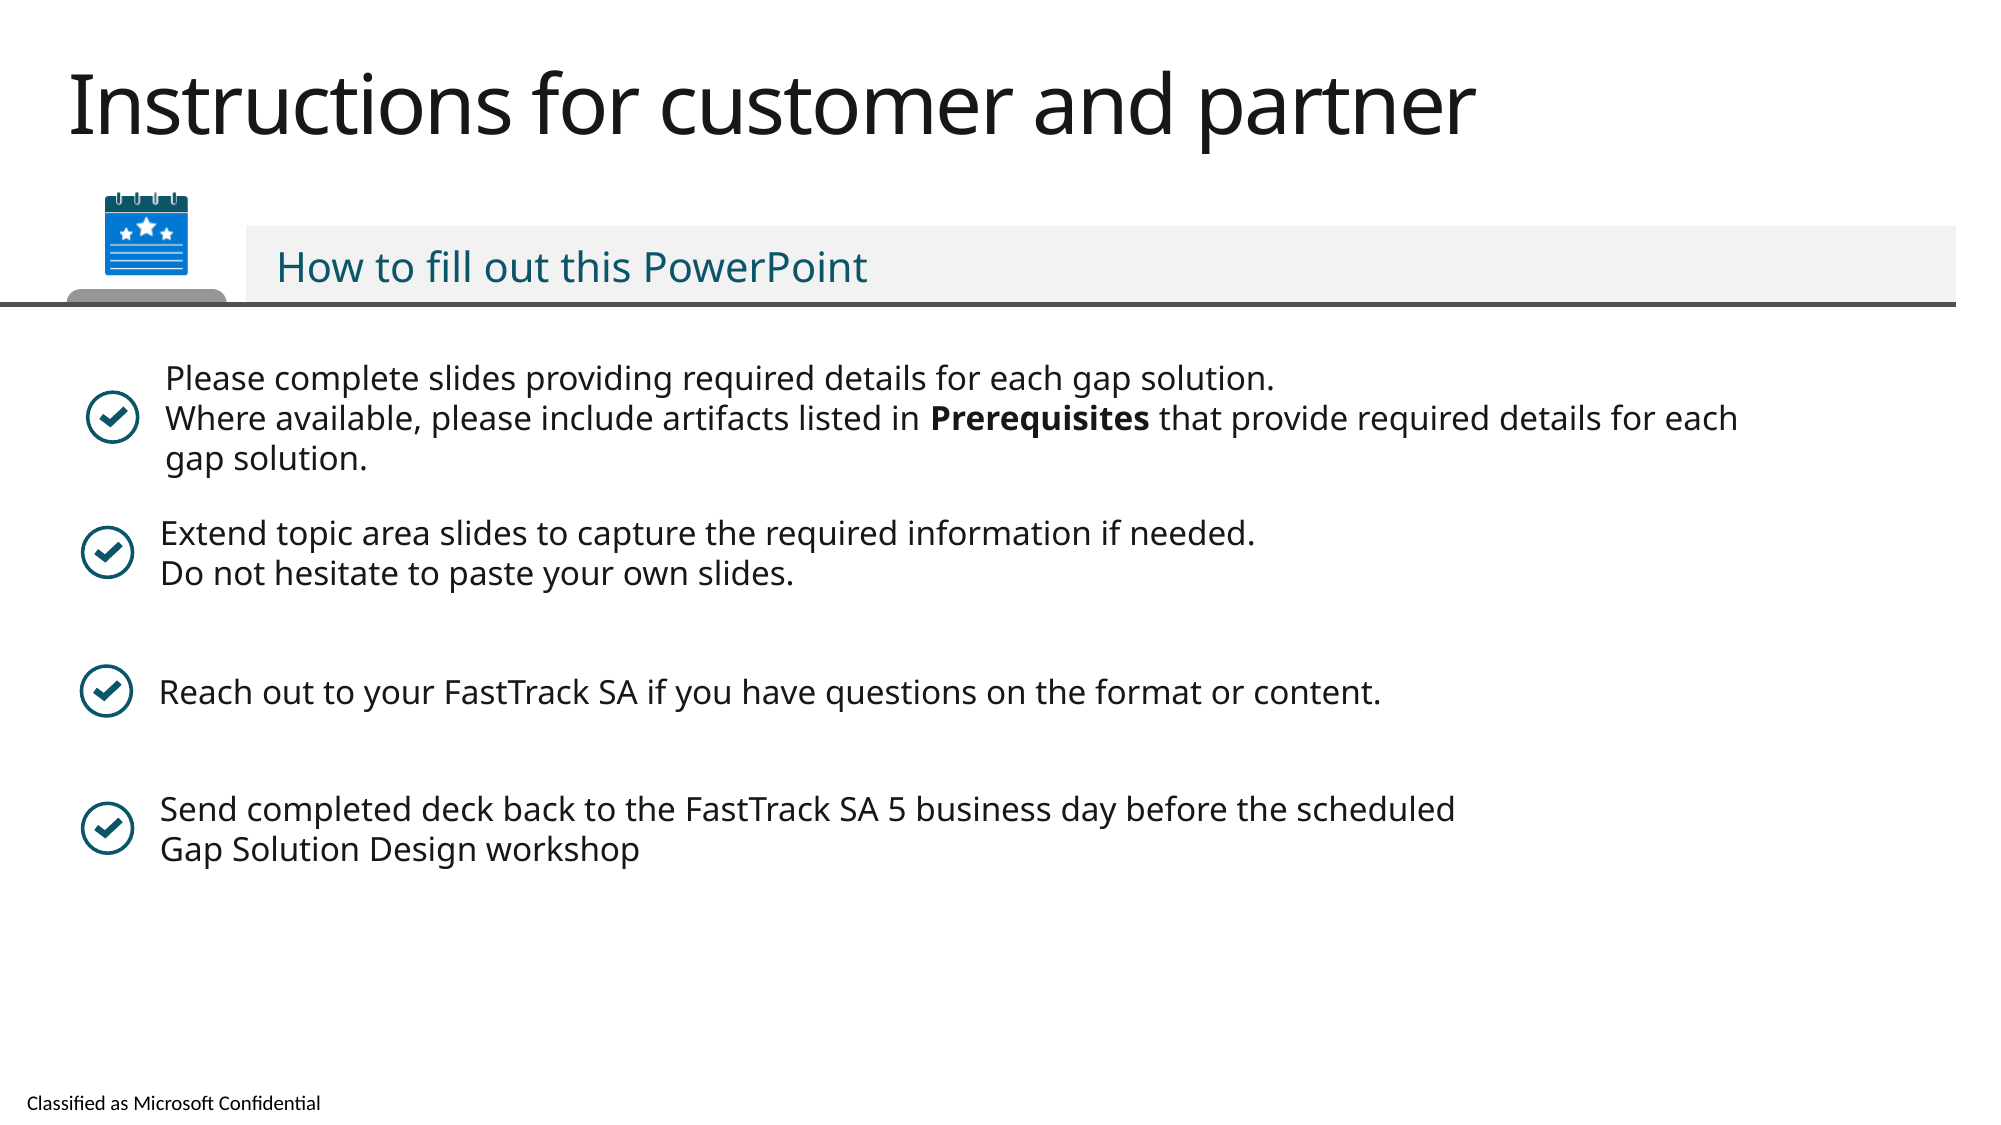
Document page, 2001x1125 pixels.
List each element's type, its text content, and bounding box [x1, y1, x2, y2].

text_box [43, 785, 1513, 872]
picture [105, 191, 188, 276]
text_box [48, 374, 1783, 461]
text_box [43, 509, 1513, 596]
text_box How to fill out this PowerPoint [245, 225, 1957, 304]
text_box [42, 647, 1511, 735]
title Instructions for customer and partner [44, 47, 1957, 196]
text_box [65, 288, 228, 302]
